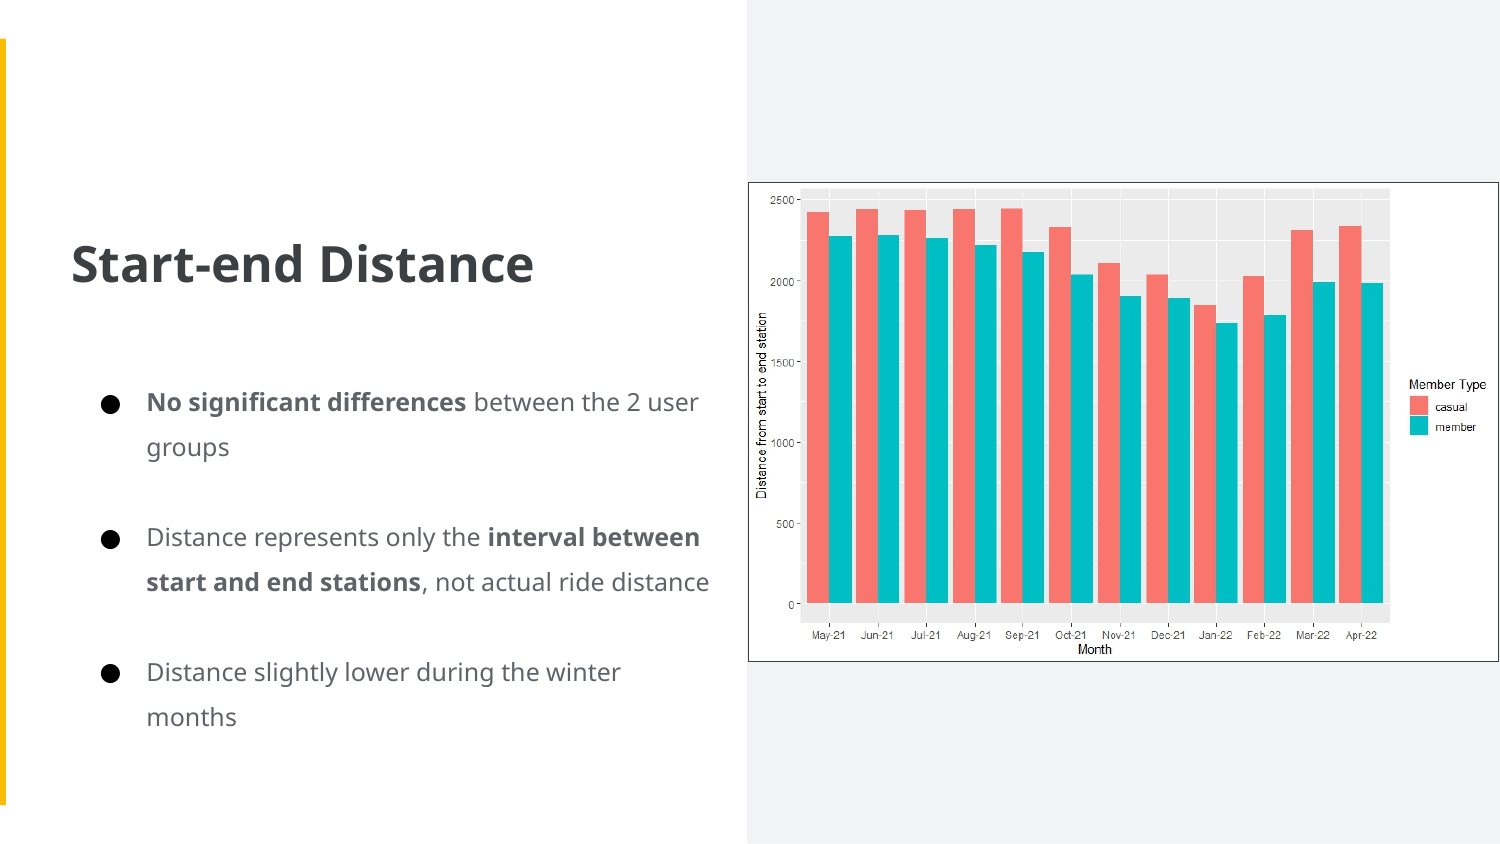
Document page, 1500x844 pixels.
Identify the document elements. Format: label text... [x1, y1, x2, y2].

picture [748, 182, 1500, 662]
list No significant differences between the 2 user groups Distance represents only the interval between start and end stations, not actual ride distance Distance slightly lower during the winter months [56, 356, 727, 693]
title Start-end Distance [56, 224, 691, 292]
